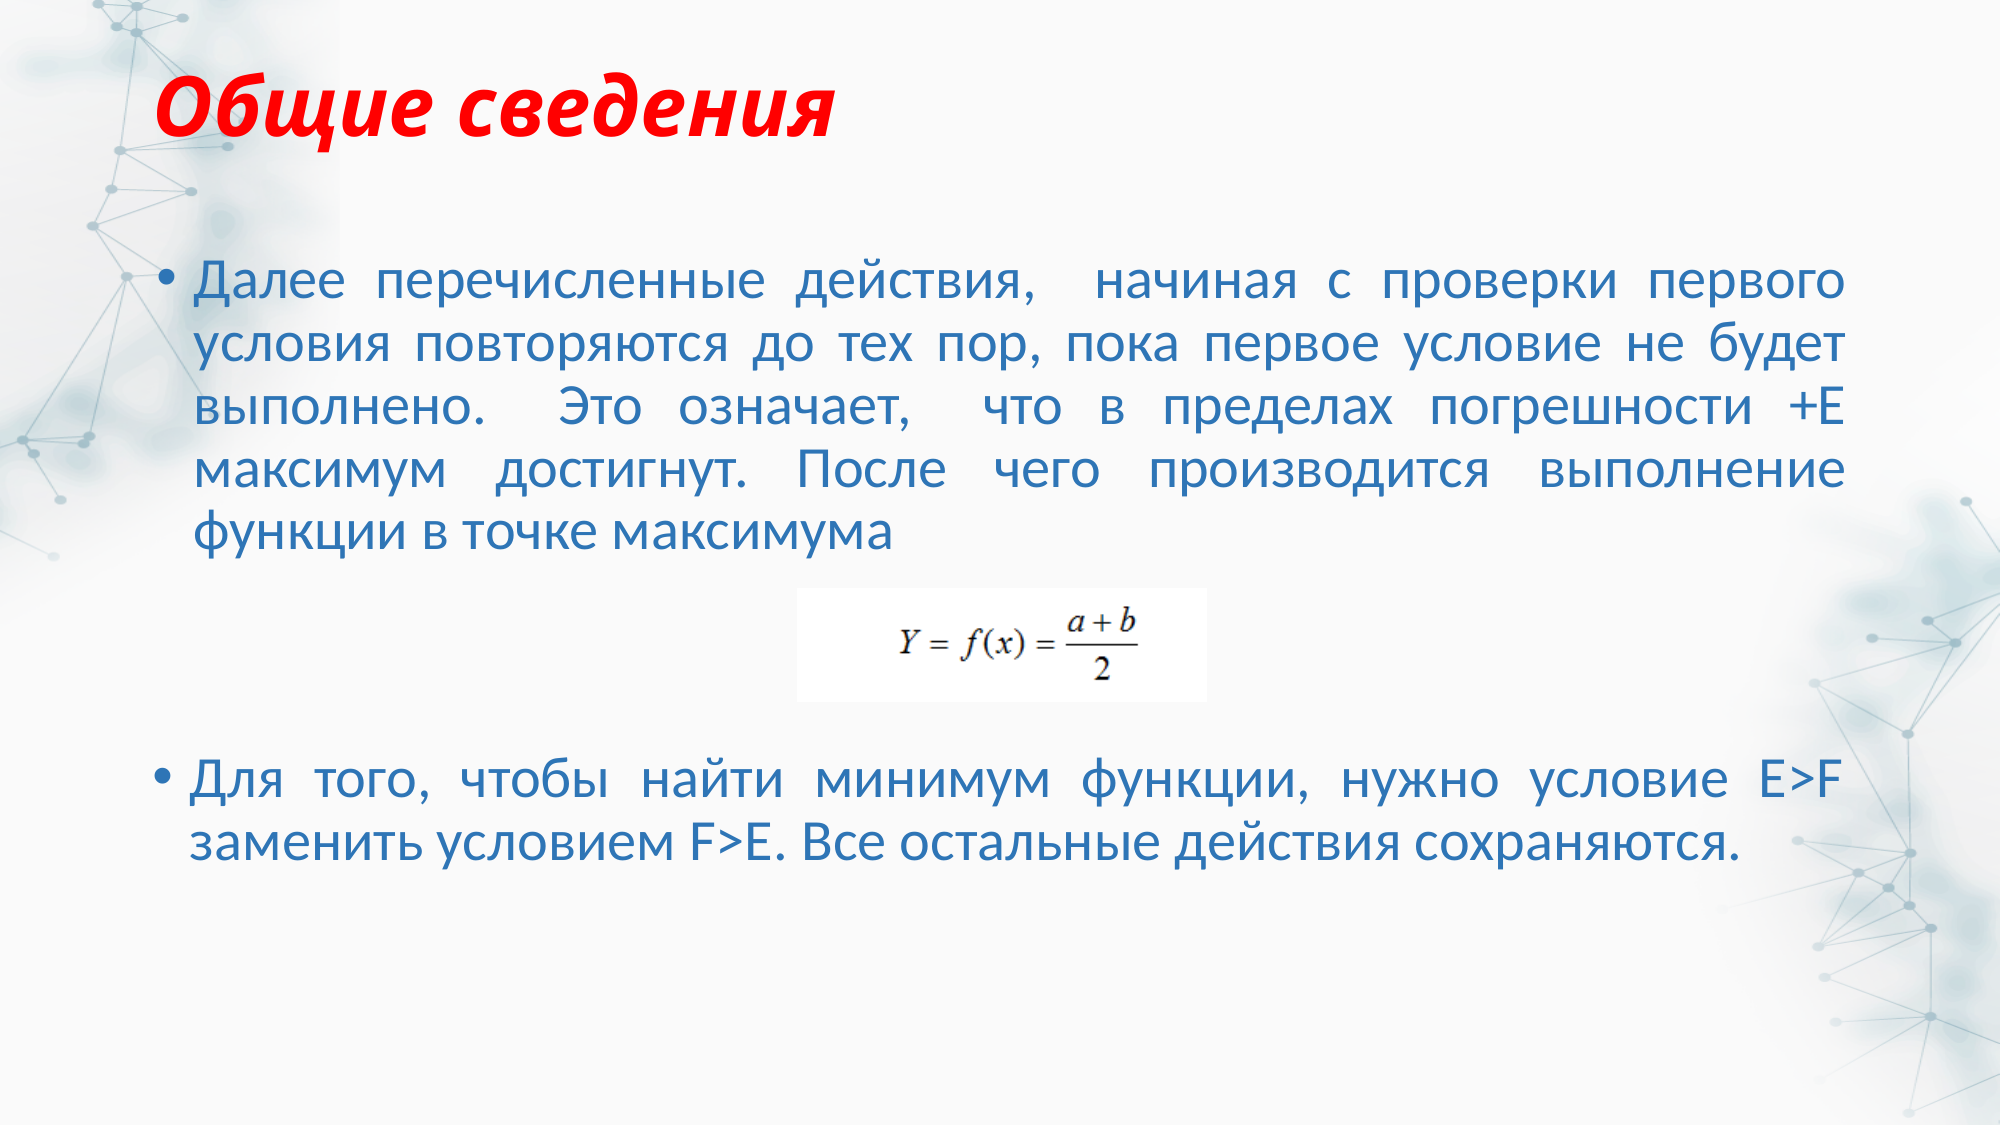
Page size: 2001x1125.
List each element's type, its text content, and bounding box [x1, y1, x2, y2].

picture [0, 0, 2000, 1125]
title Общие сведения [137, 0, 1863, 220]
text_box Для того, чтобы найти минимум функции, нужно условие E>F заменить условием F>E. Все остальные действия сохраняются. [137, 739, 1859, 901]
list Далее перечисленные действия, начиная с проверки первого условия повторяются до тех пор, пока первое условие не будет выполнено. Это означает, что в пределах погрешности +E максимум достигнут. После чего производится выполнение функции в точке максимума [141, 240, 1863, 588]
